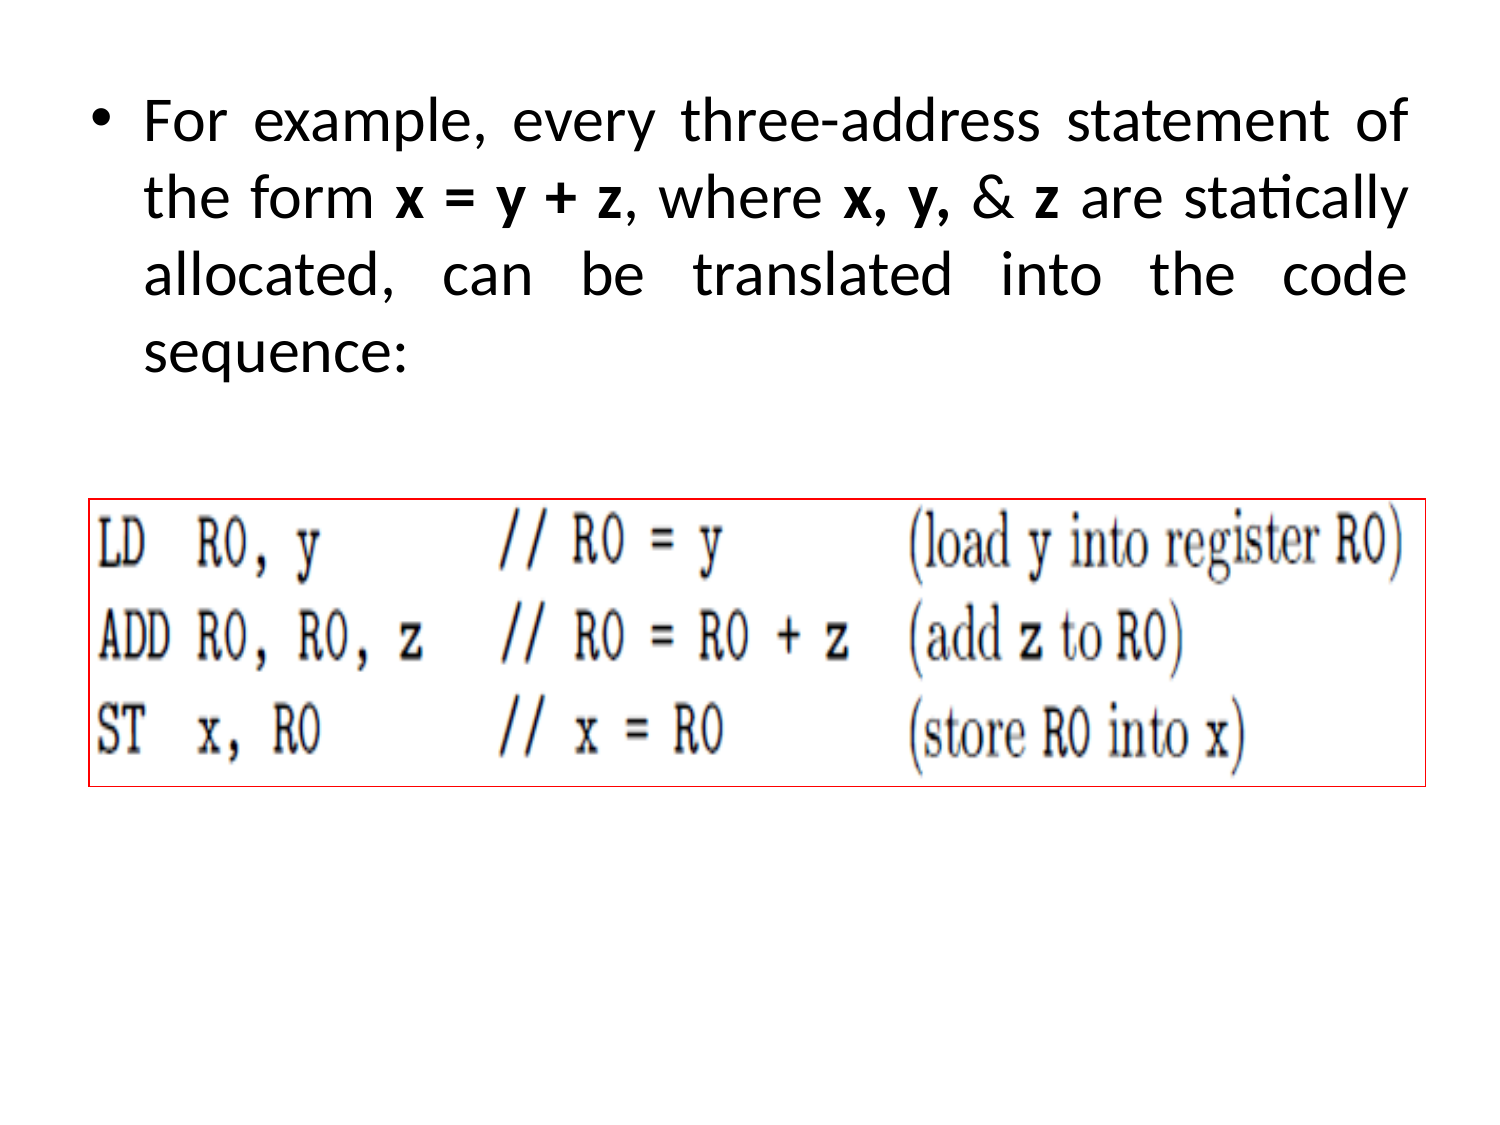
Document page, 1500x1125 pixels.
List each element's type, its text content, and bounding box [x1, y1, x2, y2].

picture [89, 499, 1426, 787]
list For example, every three-address statement of the form x = y + z, where x, y, & z are statically allocated, can be translated into the code sequence: [75, 70, 1425, 396]
